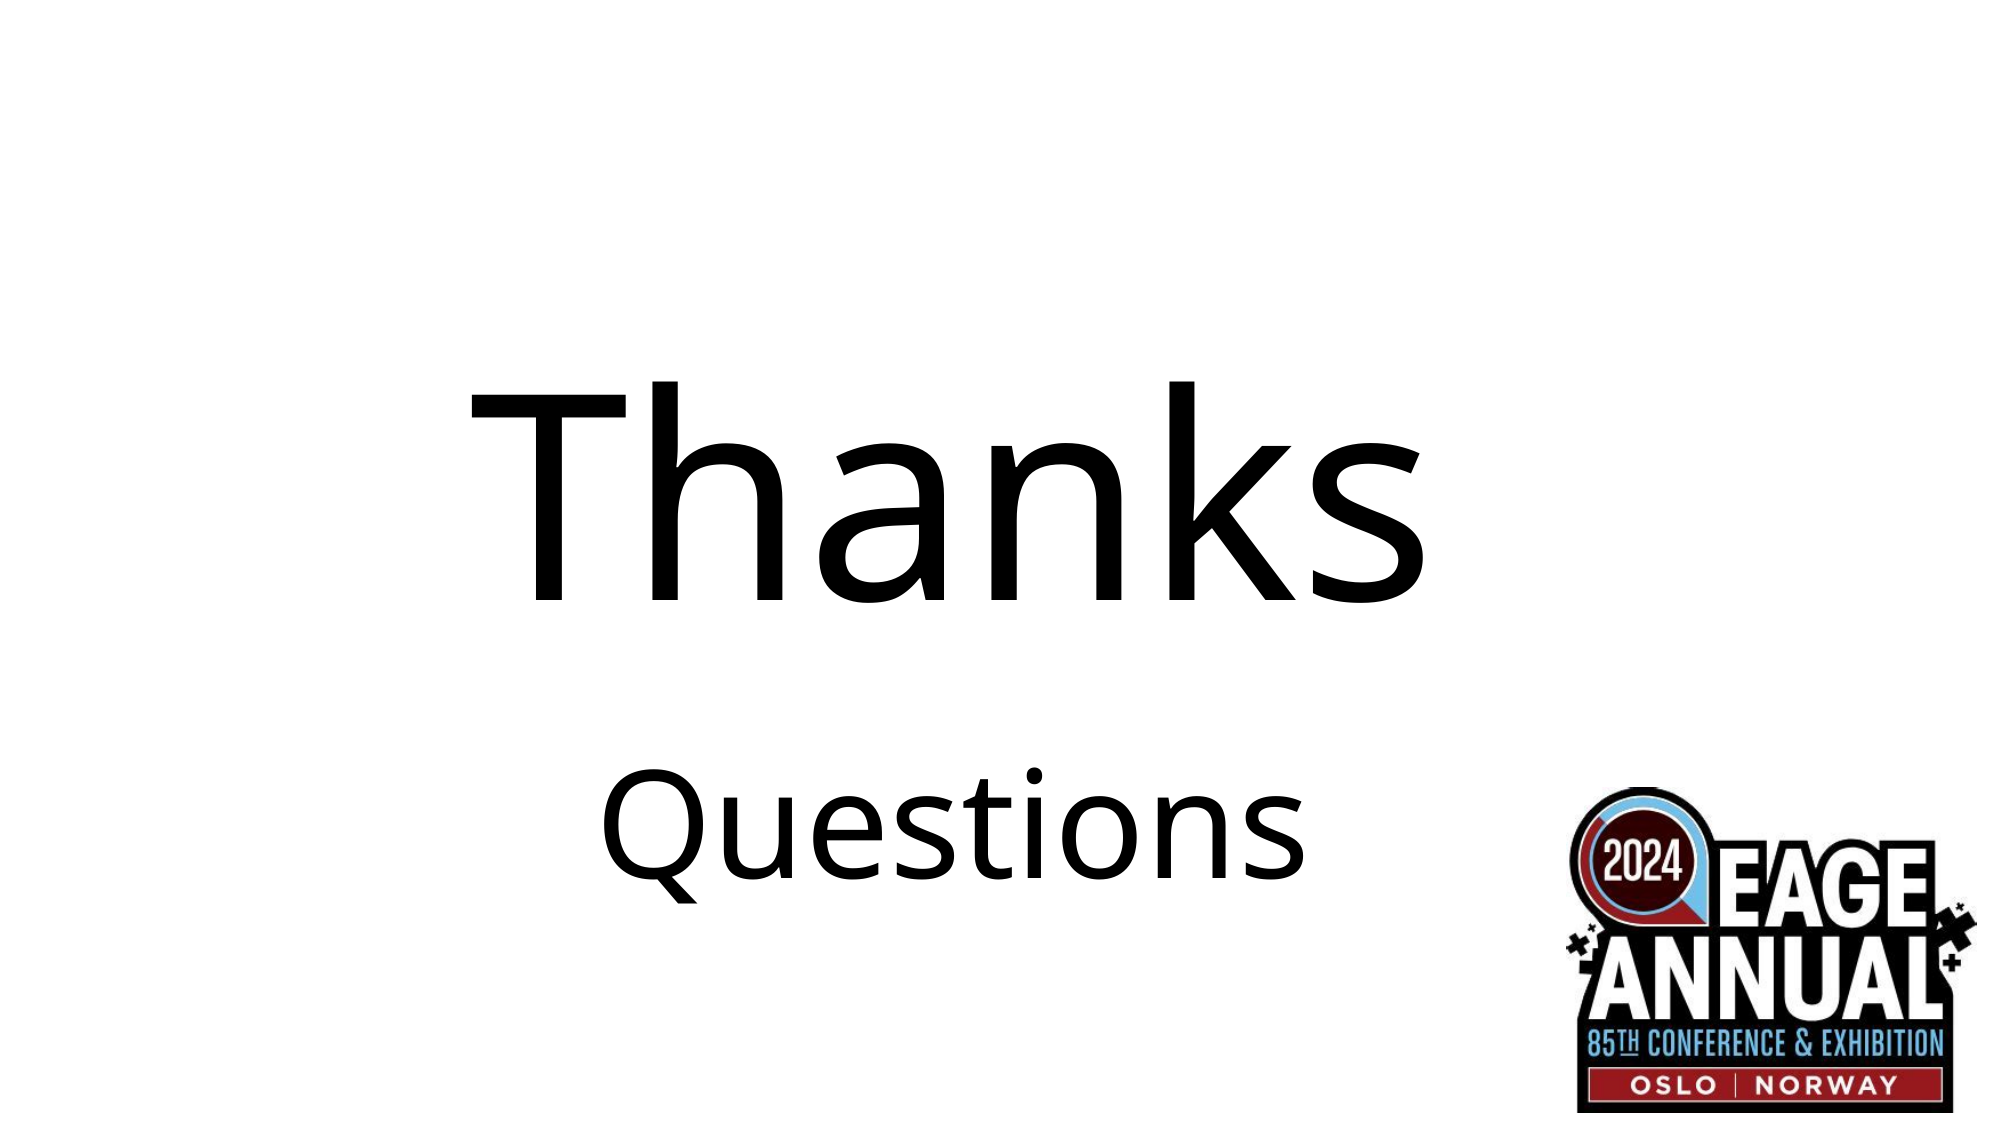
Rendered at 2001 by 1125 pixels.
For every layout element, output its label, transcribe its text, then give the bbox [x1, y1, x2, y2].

picture [1565, 787, 1977, 1113]
text_box Questions [580, 720, 1325, 916]
text_box Thanks [454, 305, 1452, 666]
